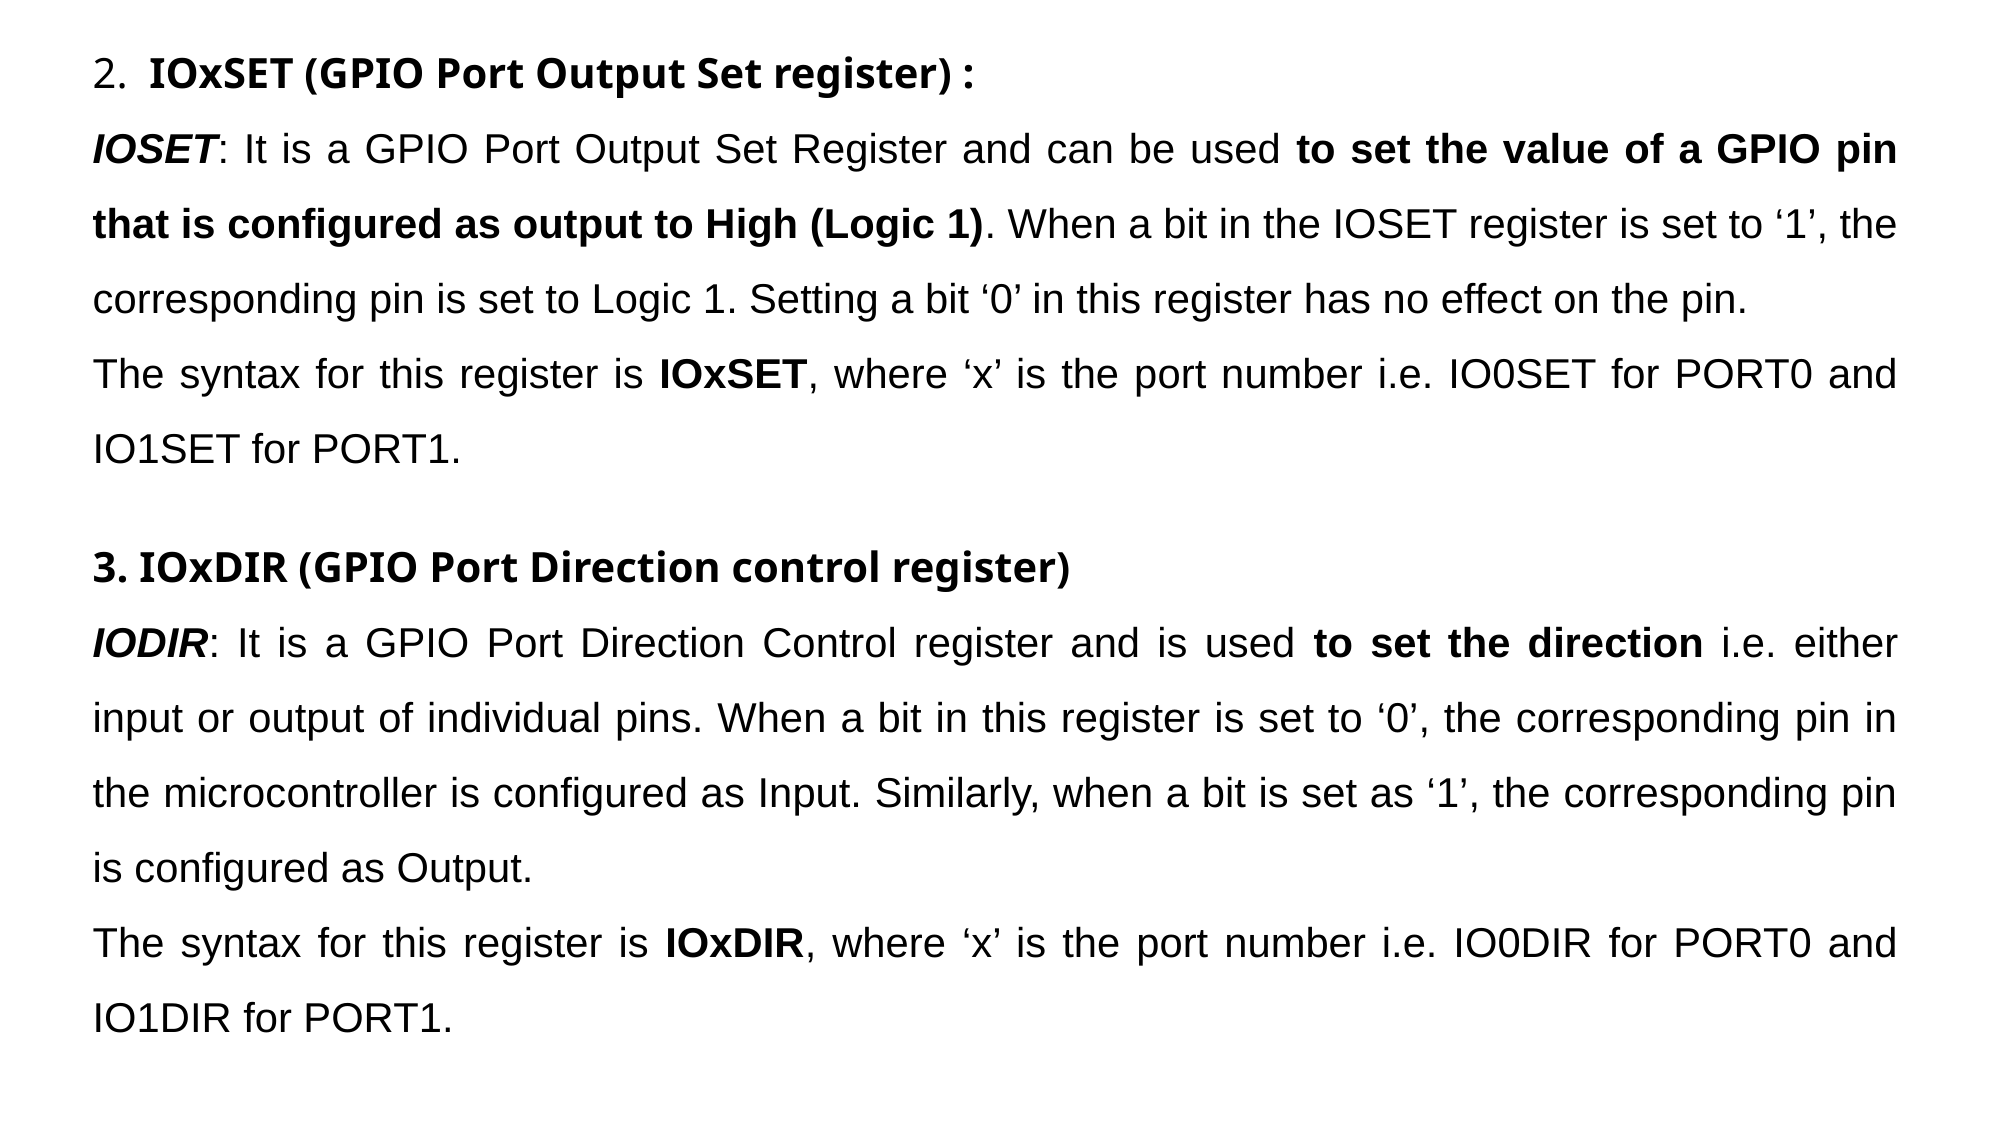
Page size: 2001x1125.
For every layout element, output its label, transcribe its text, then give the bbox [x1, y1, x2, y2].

text_box 2. IOxSET (GPIO Port Output Set register) : IOSET: It is a GPIO Port Output Set Register and can be used to set the value of a GPIO pin that is configured as output to High (Logic 1). When a bit in the IOSET register is set to ‘1’, the corresponding pin is set to Logic 1. Setting a bit ‘0’ in this register has no effect on the pin. The syntax for this register is IOxSET, where ‘x’ is the port number i.e. IO0SET for PORT0 and IO1SET for PORT1. [77, 38, 1914, 479]
text_box 3. IOxDIR (GPIO Port Direction control register) IODIR: It is a GPIO Port Direction Control register and is used to set the direction i.e. either input or output of individual pins. When a bit in this register is set to ‘0’, the corresponding pin in the microcontroller is configured as Input. Similarly, when a bit is set as ‘1’, the corresponding pin is configured as Output. The syntax for this register is IOxDIR, where ‘x’ is the port number i.e. IO0DIR for PORT0 and IO1DIR for PORT1. [77, 508, 1914, 1049]
